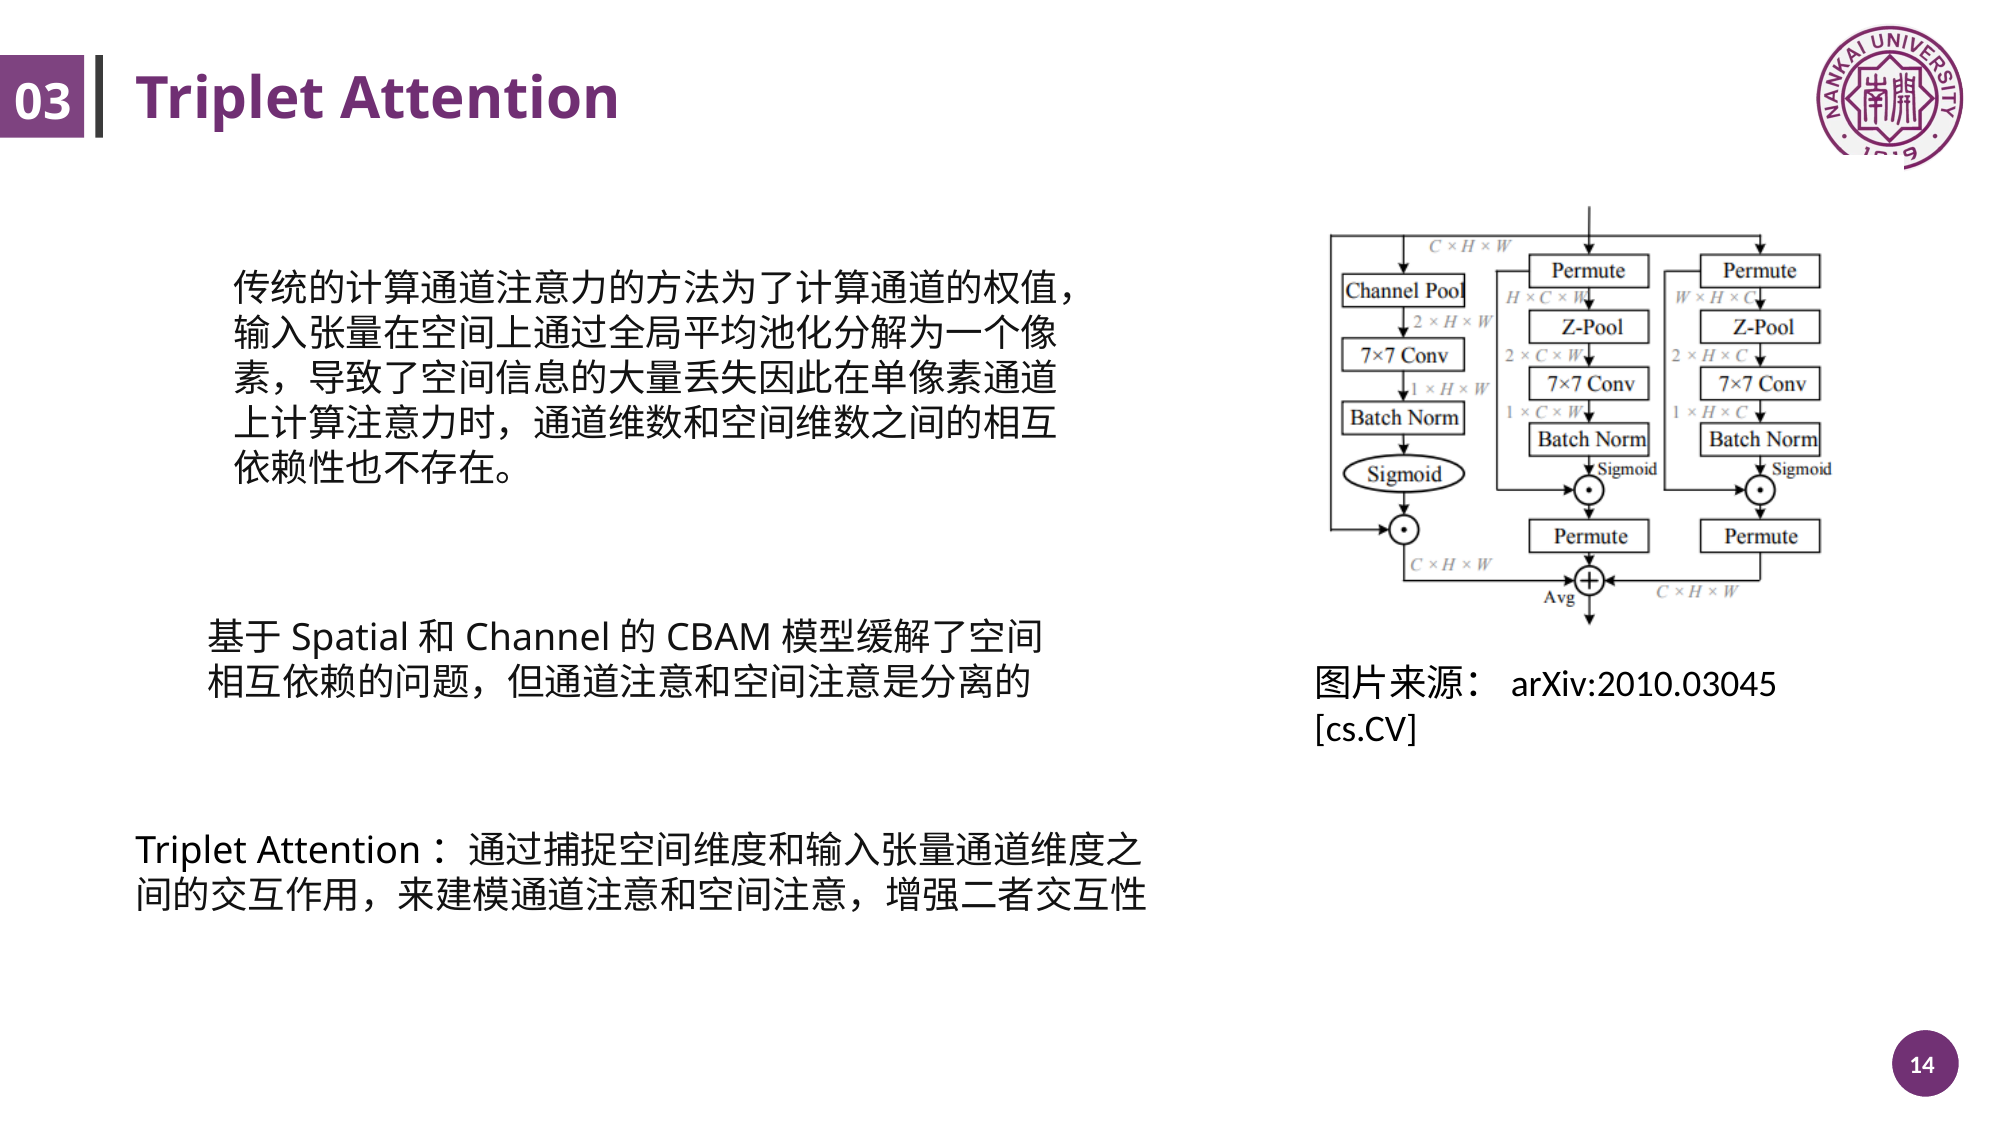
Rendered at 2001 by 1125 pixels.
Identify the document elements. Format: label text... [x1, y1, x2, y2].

picture [1271, 23, 1964, 634]
text_box 传统的计算通道注意力的方法为了计算通道的权值，输入张量在空间上通过全局平均池化分解为一个像素，导致了空间信息的大量丢失因此在单像素通道上计算注意力时，通道维数和空间维数之间的相互依赖性也不存在。 [218, 256, 1093, 497]
text_box Triplet Attention：通过捕捉空间维度和输入张量通道维度之间的交互作用，来建模通道注意和空间注意，增强二者交互性 [120, 818, 1191, 924]
title Triplet Attention [120, 55, 1846, 146]
text_box 03 [0, 62, 111, 137]
slide_number 14 /30 [1559, 1033, 2000, 1094]
text_box 基于Spatial和Channel的CBAM模型缓解了空间相互依赖的问题，但通道注意和空间注意是分离的 [192, 605, 1067, 711]
text_box 图片来源：arXiv:2010.03045 [cs.CV] [1299, 651, 1904, 757]
